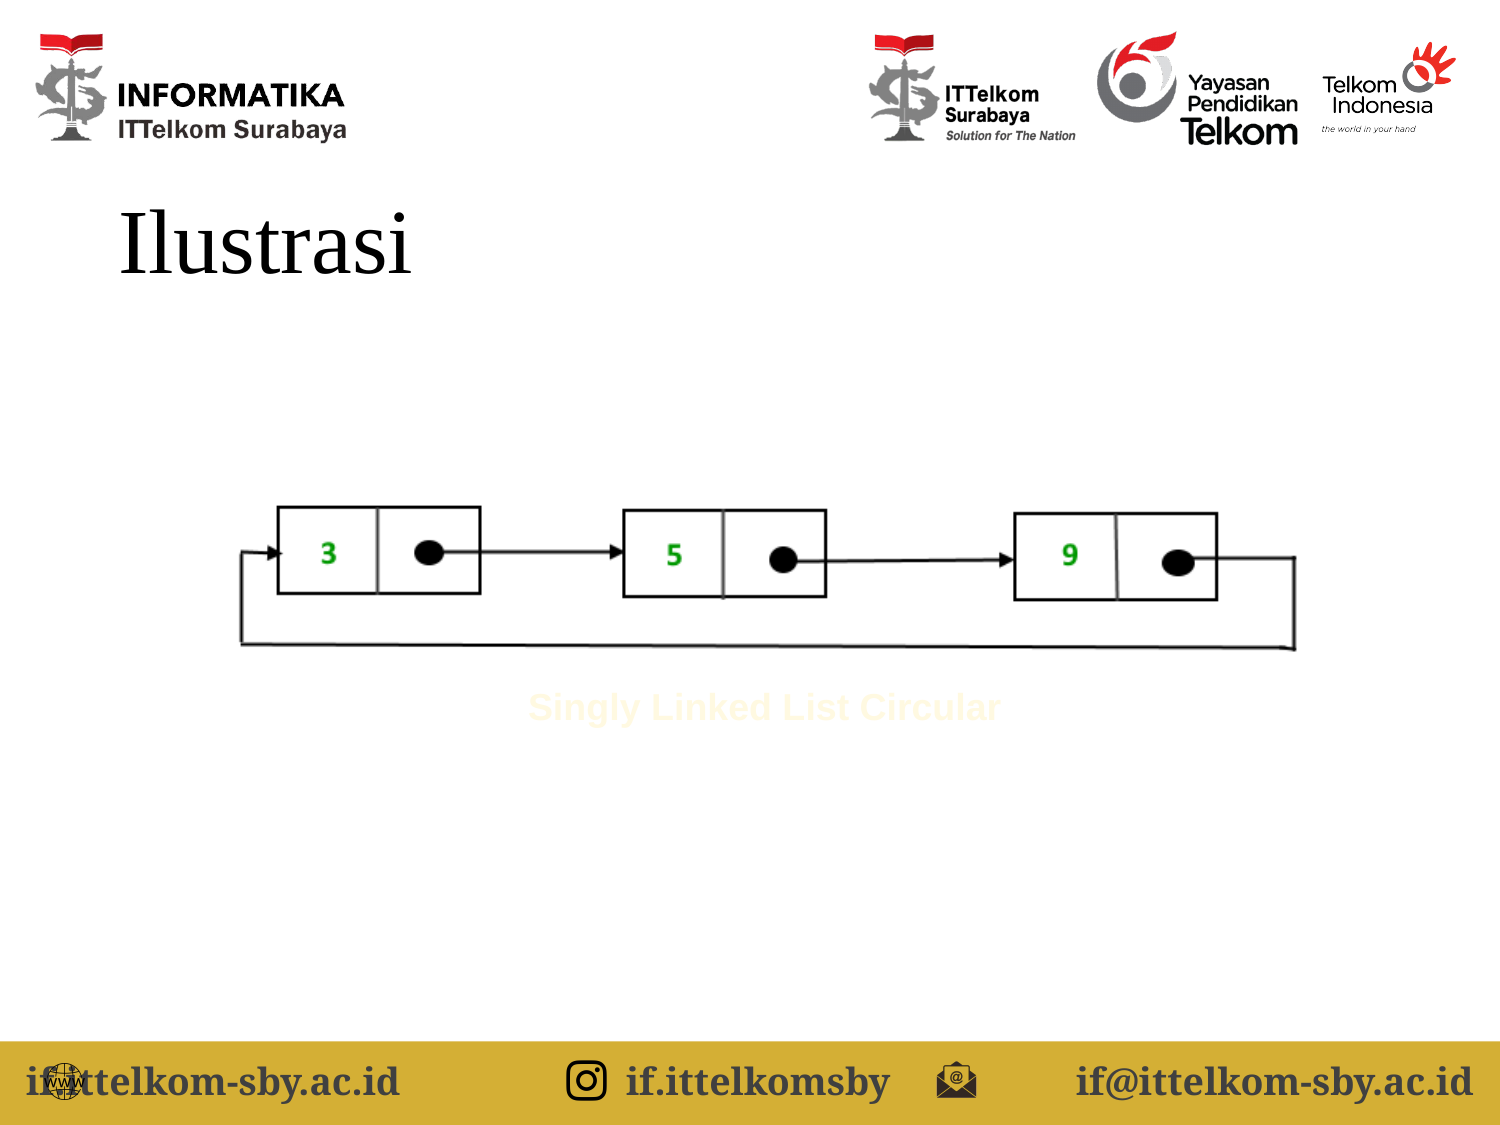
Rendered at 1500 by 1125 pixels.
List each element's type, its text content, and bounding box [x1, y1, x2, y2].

picture [33, 28, 351, 147]
text_box Singly Linked List Circular [269, 675, 1260, 735]
title Ilustrasi [103, 174, 1397, 313]
picture [867, 28, 1082, 147]
picture [1312, 28, 1466, 147]
picture [1094, 28, 1300, 147]
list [205, 379, 1317, 669]
